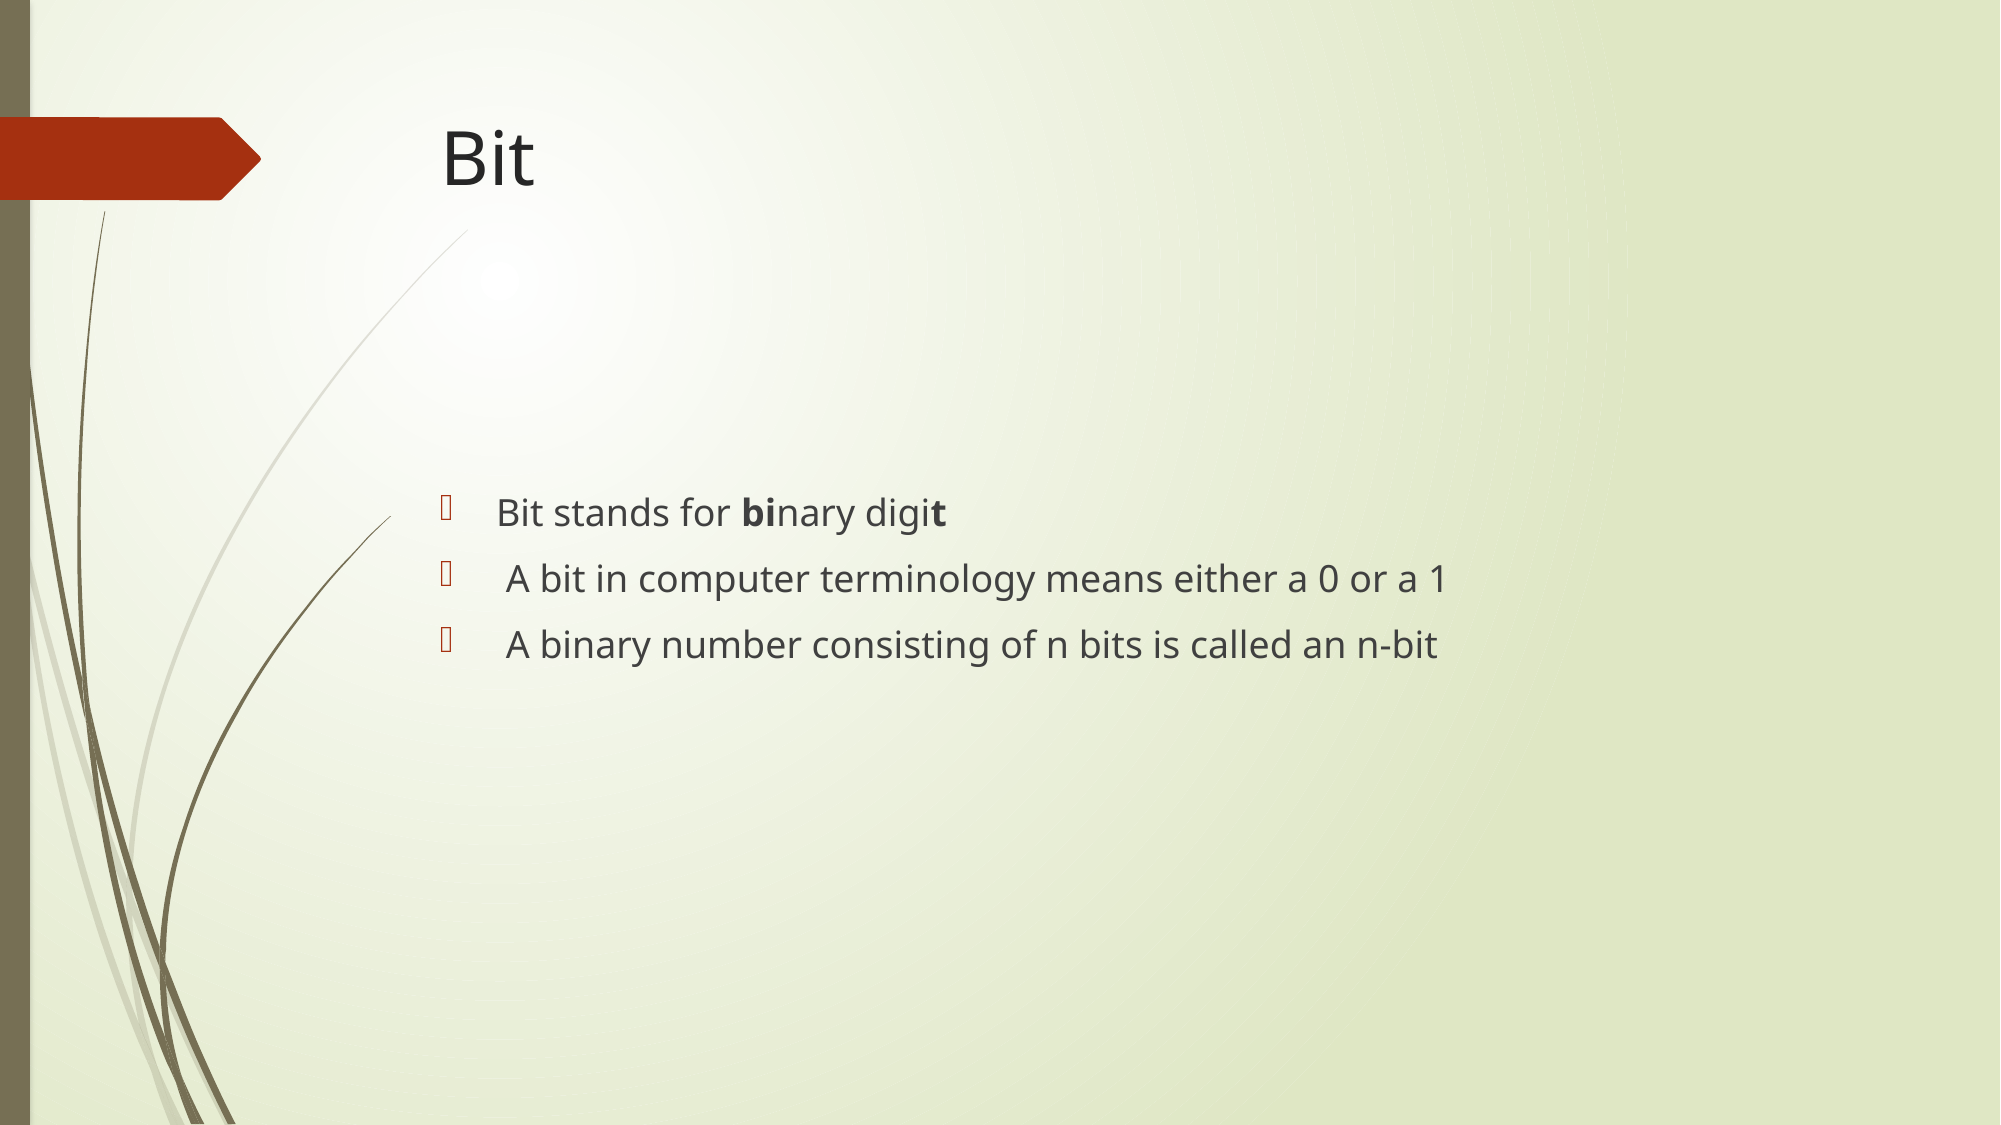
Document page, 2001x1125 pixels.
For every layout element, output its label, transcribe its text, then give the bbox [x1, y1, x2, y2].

title Bit [425, 102, 1888, 313]
list Bit stands for binary digit A bit in computer terminology means either a 0 or a 1 A binary number consisting of n bits is called an n-bit [424, 350, 1888, 970]
